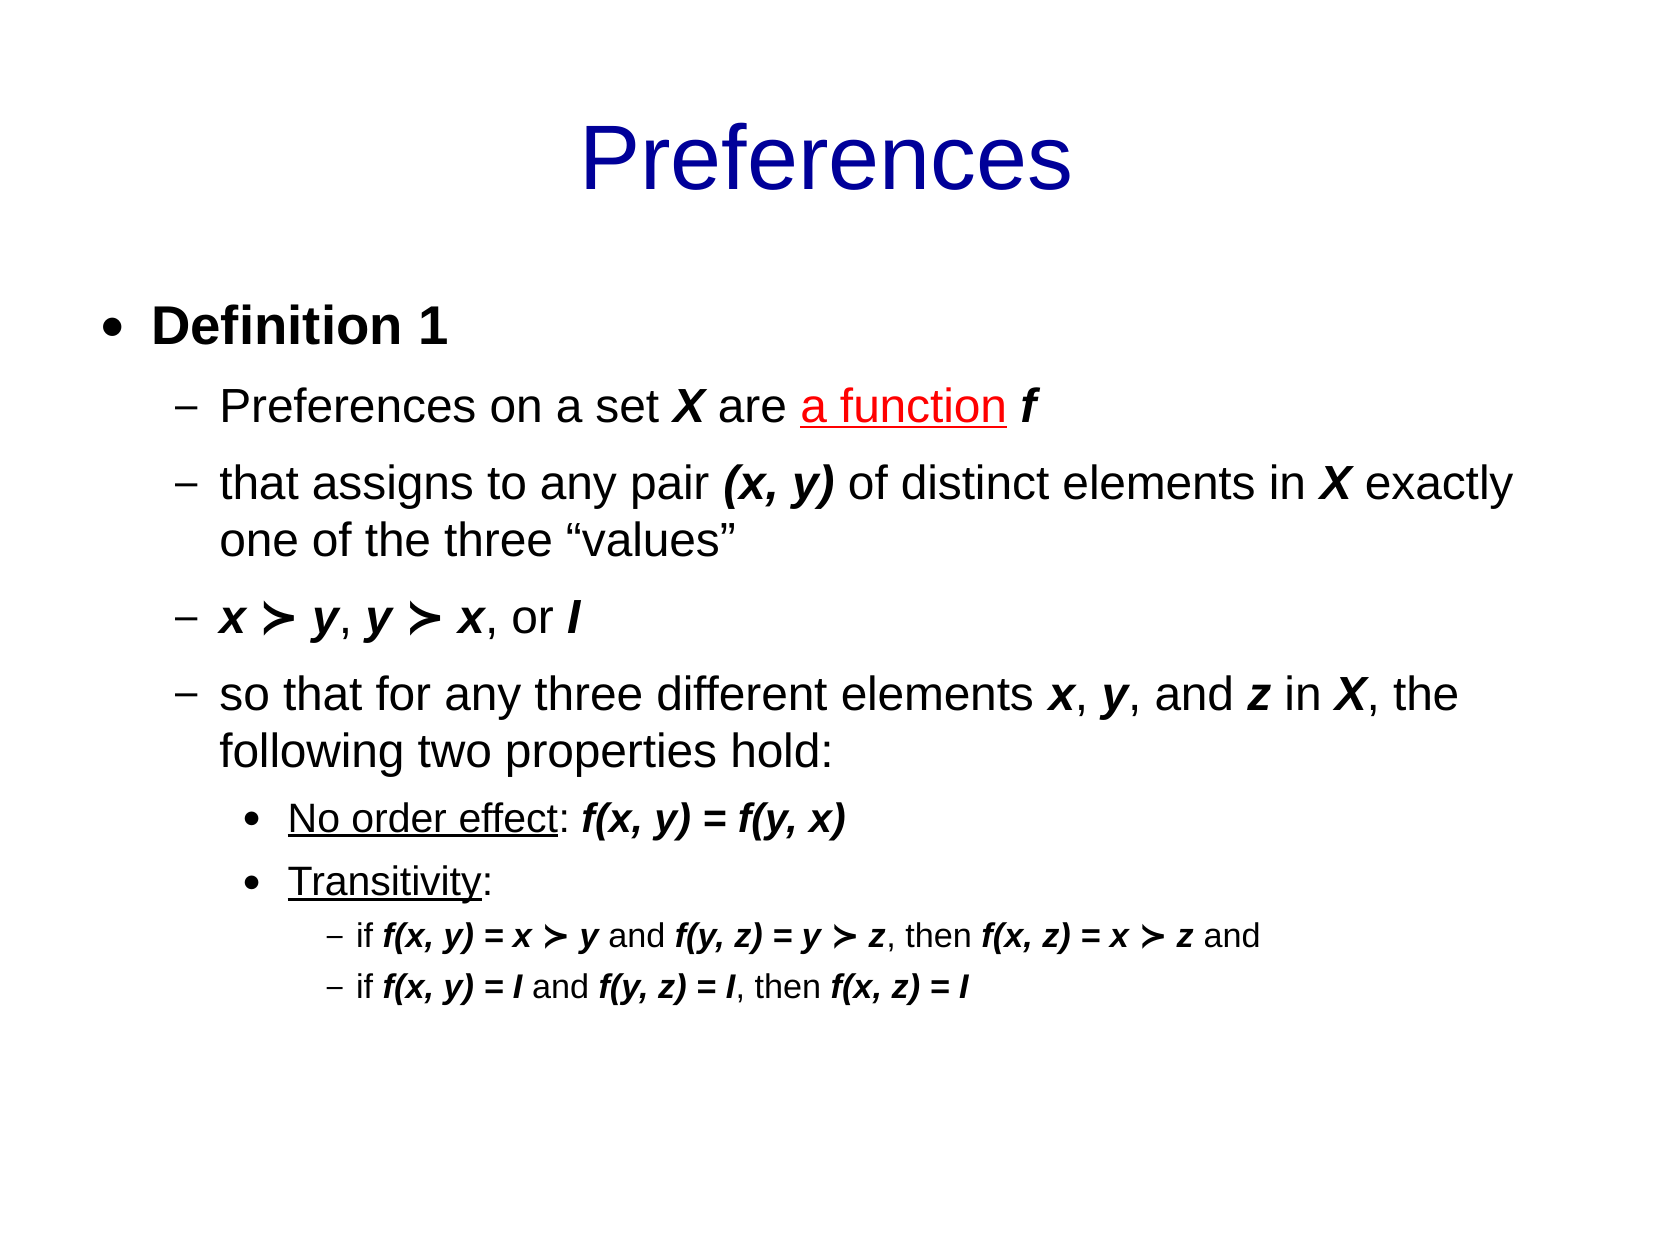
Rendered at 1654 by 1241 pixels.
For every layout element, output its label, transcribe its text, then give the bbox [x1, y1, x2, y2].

text_box Definition 1 Preferences on a set X are a function f that assigns to any pair (x, y) of distinct elements in X exactly one of the three “values” x ≻ y, y ≻ x, or I so that for any three different elements x, y, and z in X, the following two properties hold: No order effect: f(x, y) = f(y, x) Transitivity: if f(x, y) = x ≻ y and f(y, z) = y ≻ z, then f(x, z) = x ≻ z and if f(x, y) = I and f(y, z) = I, then f(x, z) = I [82, 290, 1571, 1010]
text_box Preferences [82, 49, 1571, 257]
